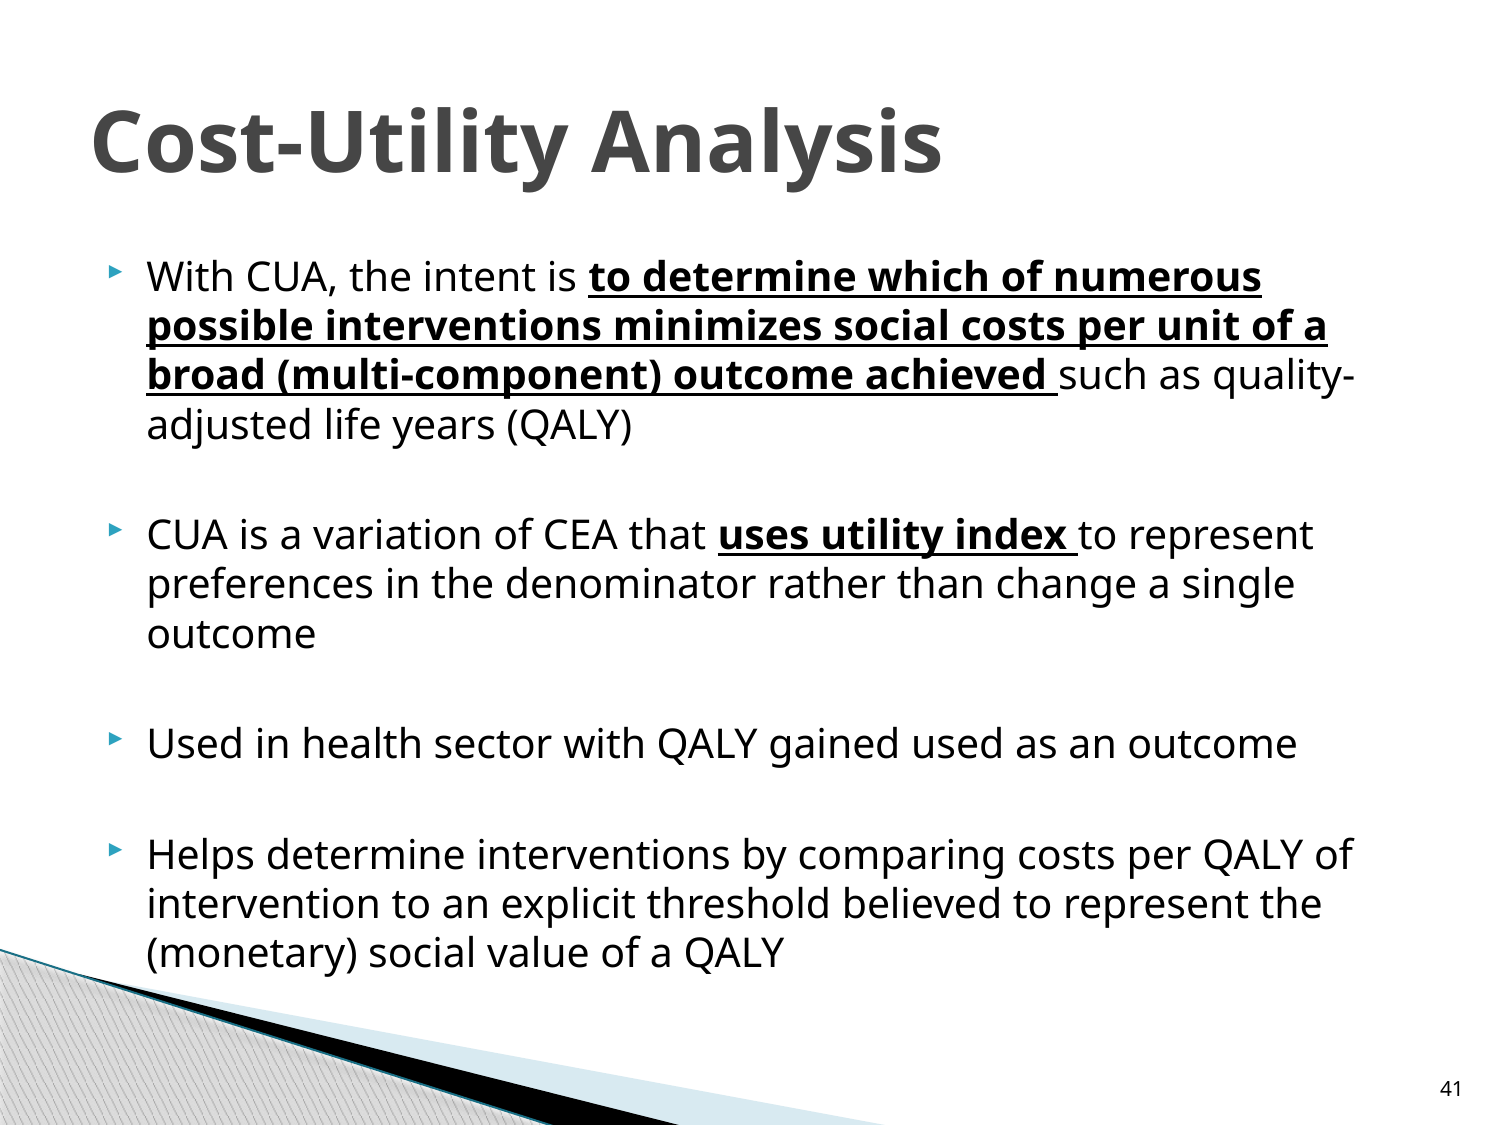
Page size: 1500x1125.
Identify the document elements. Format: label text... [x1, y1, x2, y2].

slide_number 41 [1418, 1051, 1479, 1112]
title Cost-Utility Analysis [75, 45, 1425, 233]
list With CUA, the intent is to determine which of numerous possible interventions minimizes social costs per unit of a broad (multi-component) outcome achieved such as quality-adjusted life years (QALY) CUA is a variation of CEA that uses utility index to represent preferences in the denominator rather than change a single outcome Used in health sector with QALY gained used as an outcome Helps determine interventions by comparing costs per QALY of intervention to an explicit threshold believed to represent the (monetary) social value of a QALY [75, 243, 1425, 986]
